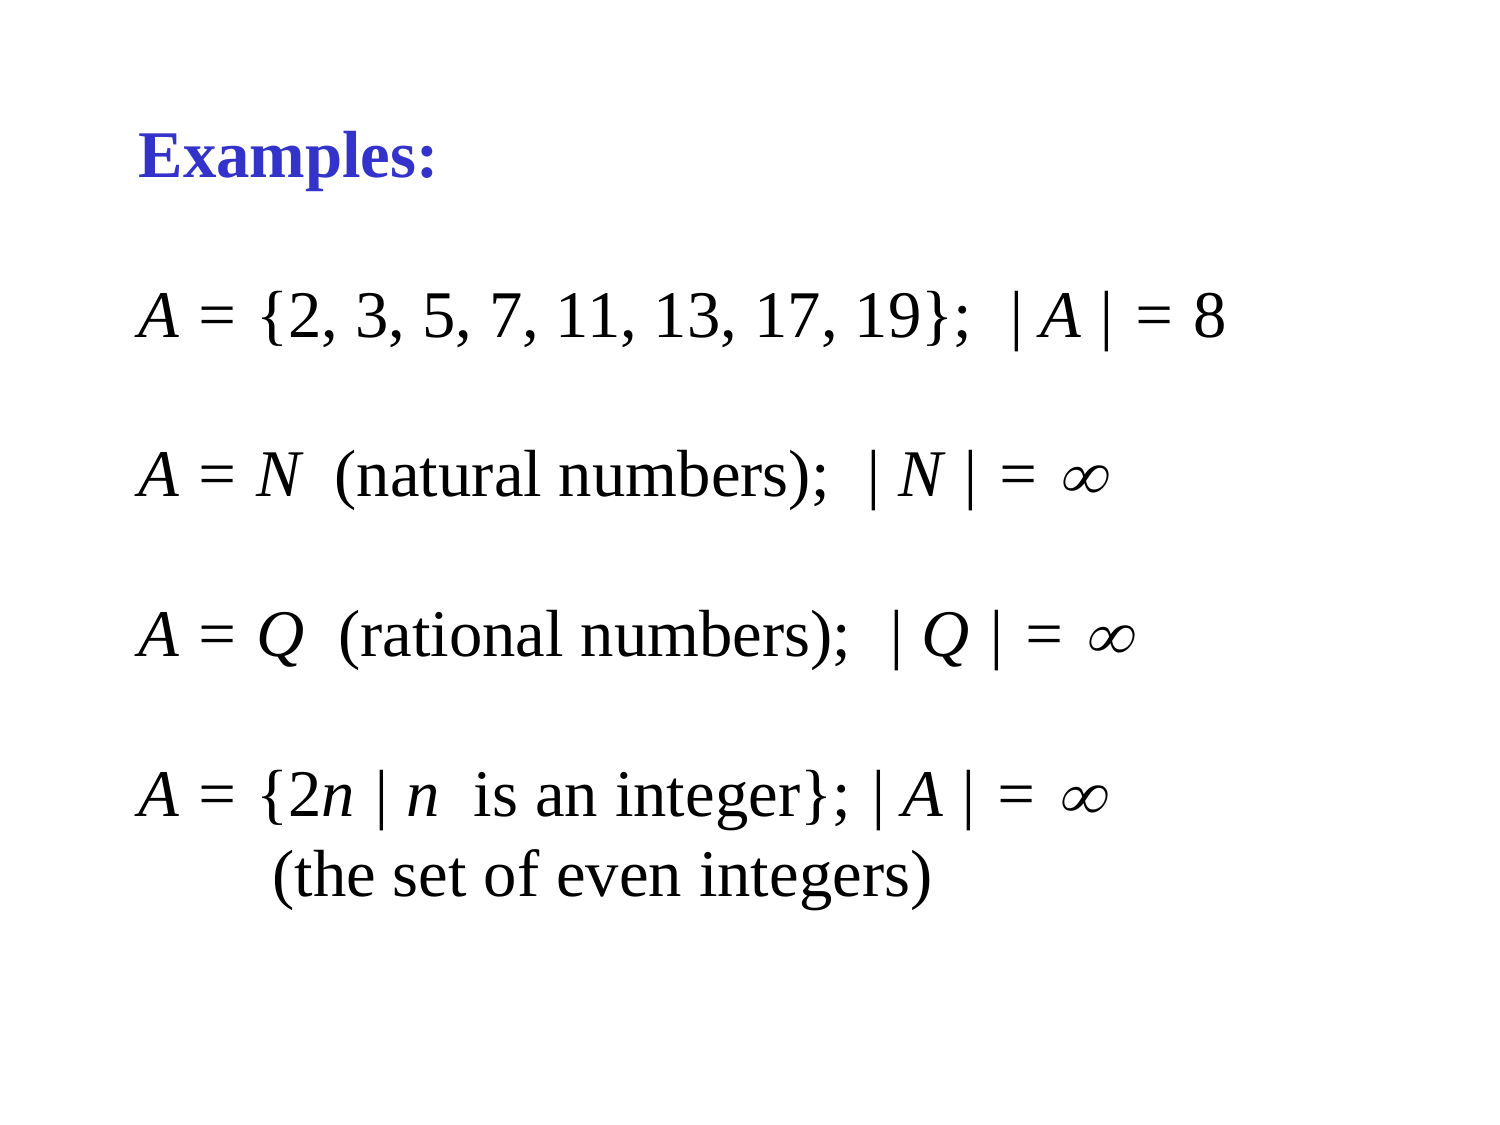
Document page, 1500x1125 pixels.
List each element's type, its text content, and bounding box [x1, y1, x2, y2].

text_box Examples: A = {2, 3, 5, 7, 11, 13, 17, 19}; | A | = 8 A = N (natural numbers); | N | =  A = Q (rational numbers); | Q | =  A = {2n | n is an integer}; | A | =  (the set of even integers) [123, 103, 1242, 998]
